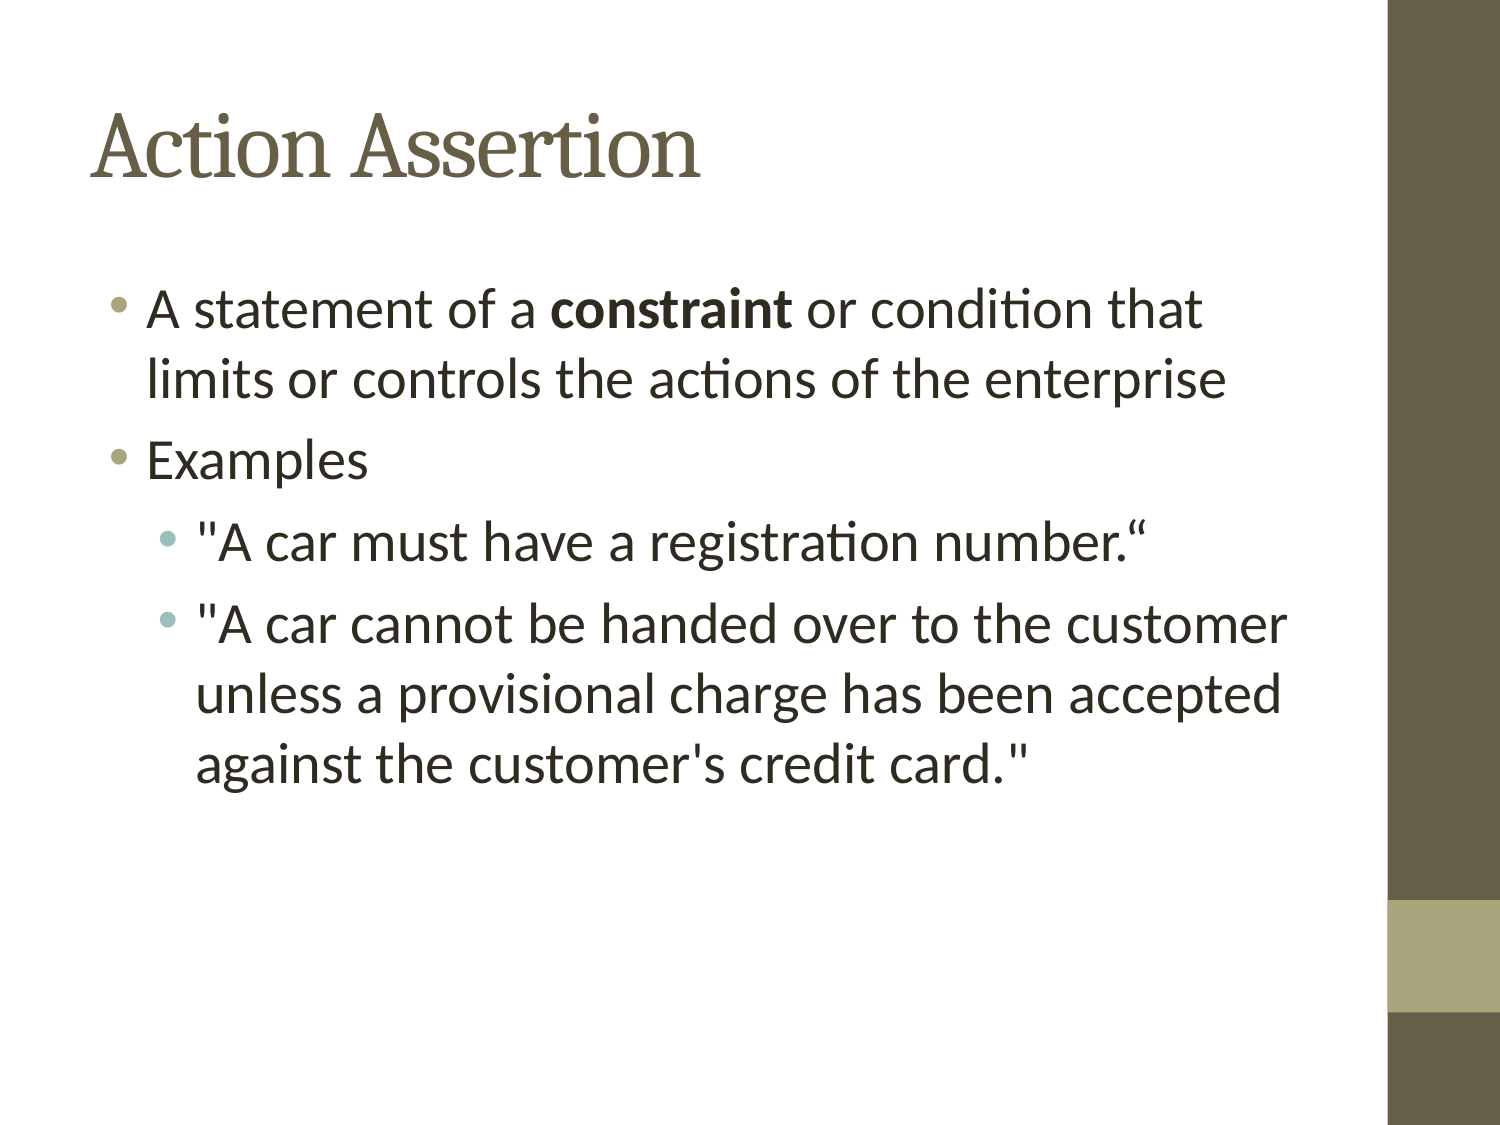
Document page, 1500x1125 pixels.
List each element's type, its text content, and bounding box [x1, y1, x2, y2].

list A statement of a constraint or condition that limits or controls the actions of the enterprise Examples "A car must have a registration number.“ "A car cannot be handed over to the customer unless a provisional charge has been accepted against the customer's credit card." [75, 262, 1325, 1050]
title Action Assertion [75, 45, 1325, 233]
